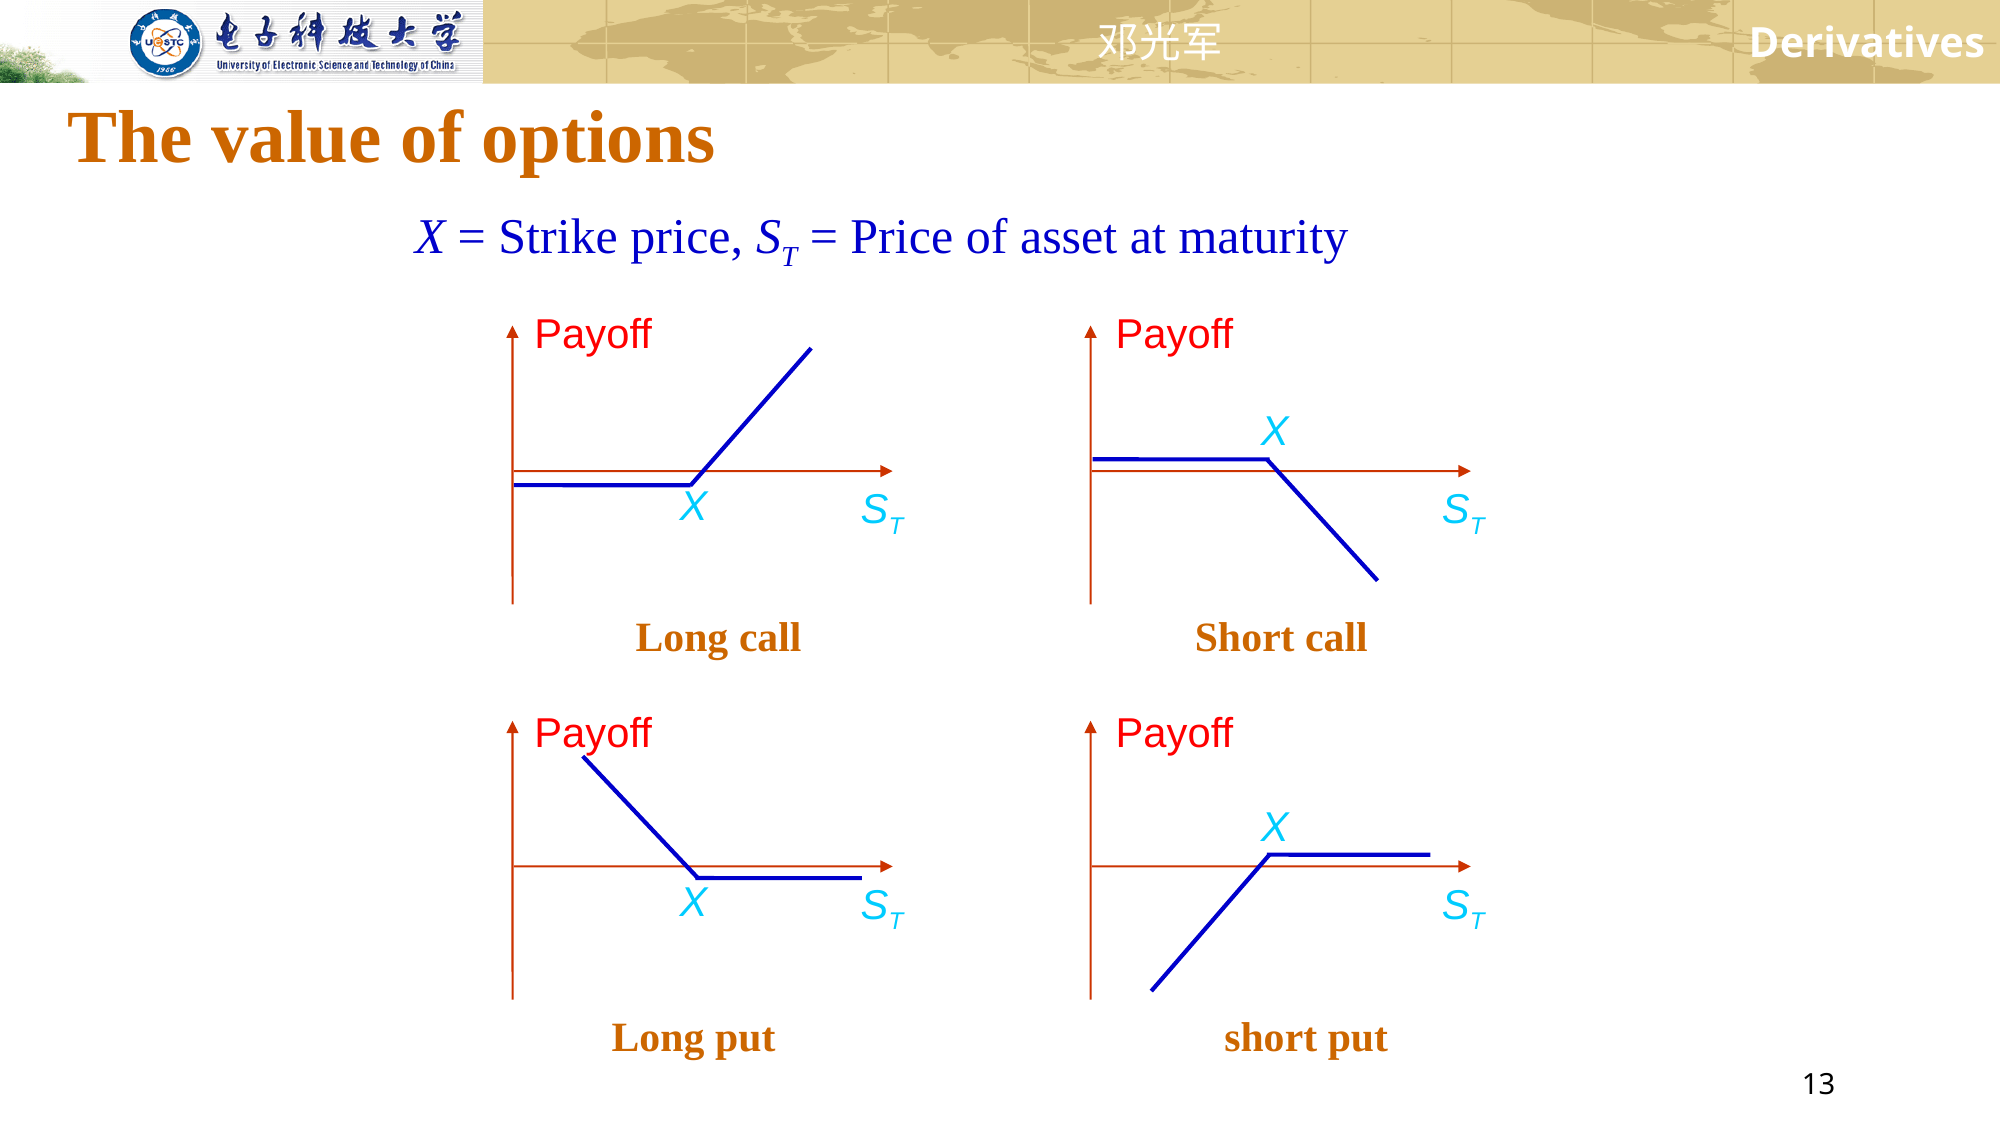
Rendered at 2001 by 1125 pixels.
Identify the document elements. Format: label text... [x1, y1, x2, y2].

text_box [1090, 698, 1501, 1068]
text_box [1090, 299, 1501, 668]
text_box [512, 698, 920, 1068]
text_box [512, 299, 920, 668]
picture [0, 0, 483, 83]
title The value of options [52, 71, 1328, 193]
list X = Strike price, ST = Price of asset at maturity [362, 196, 1638, 274]
